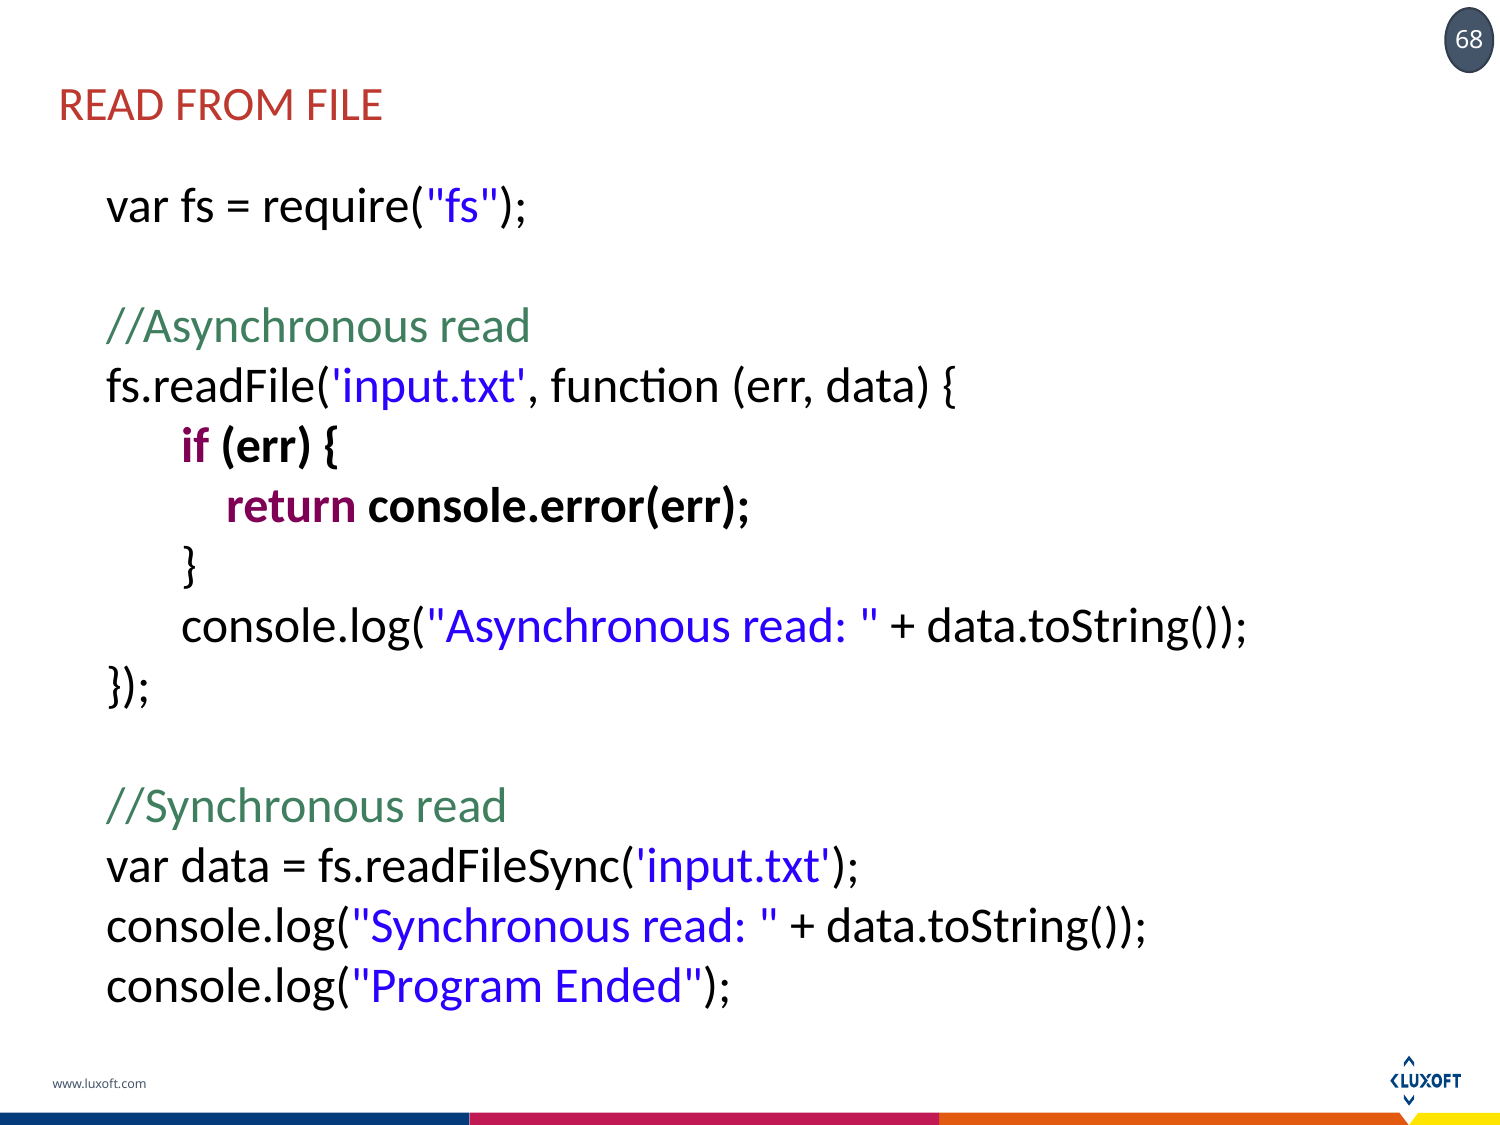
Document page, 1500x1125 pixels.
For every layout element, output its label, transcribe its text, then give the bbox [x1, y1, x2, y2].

title read from file [47, 59, 1383, 143]
text_box var fs = require("fs"); //Asynchronous read fs.readFile('input.txt', function (err, data) { if (err) { return console.error(err); } console.log("Asynchronous read: " + data.toString()); }); //Synchronous read var data = fs.readFileSync('input.txt'); console.log("Synchronous read: " + data.toString()); console.log("Program Ended"); [91, 165, 1500, 856]
